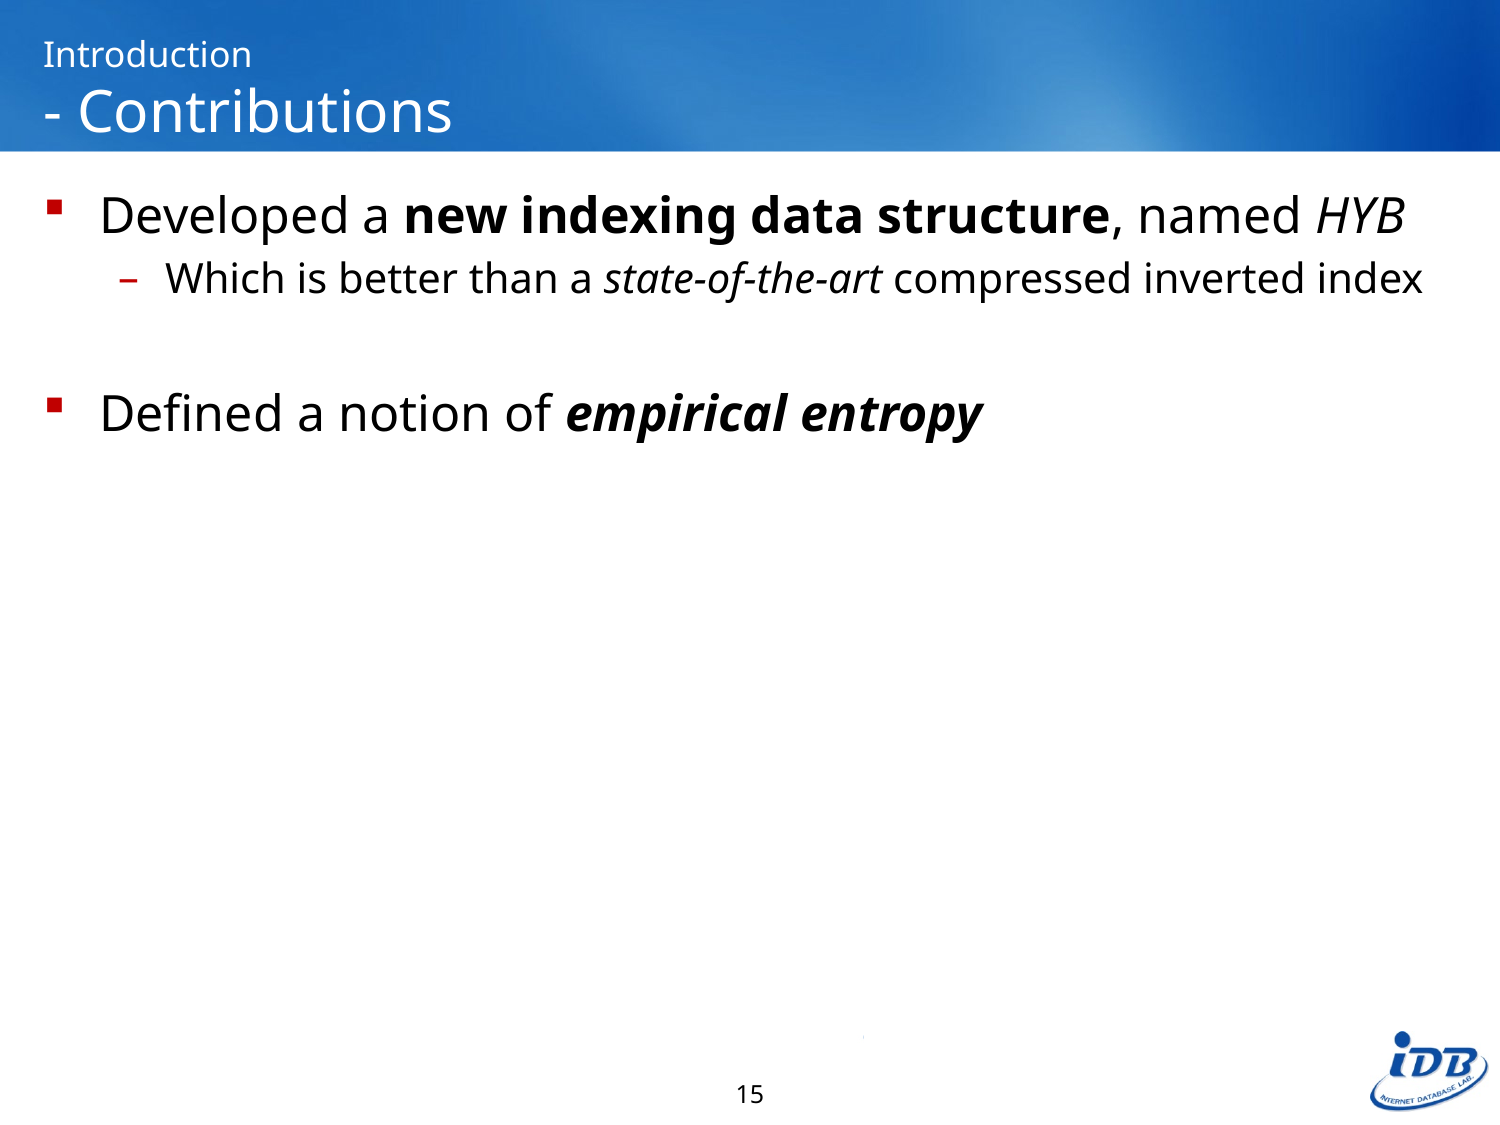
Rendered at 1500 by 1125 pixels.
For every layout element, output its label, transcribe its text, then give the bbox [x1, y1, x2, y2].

list Developed a new indexing data structure, named HYB Which is better than a state-of-the-art compressed inverted index Defined a notion of empirical entropy [28, 175, 1472, 1067]
slide_number 15 [697, 1078, 803, 1114]
picture [0, 0, 1500, 1125]
title Introduction - Contributions [28, 23, 1472, 153]
